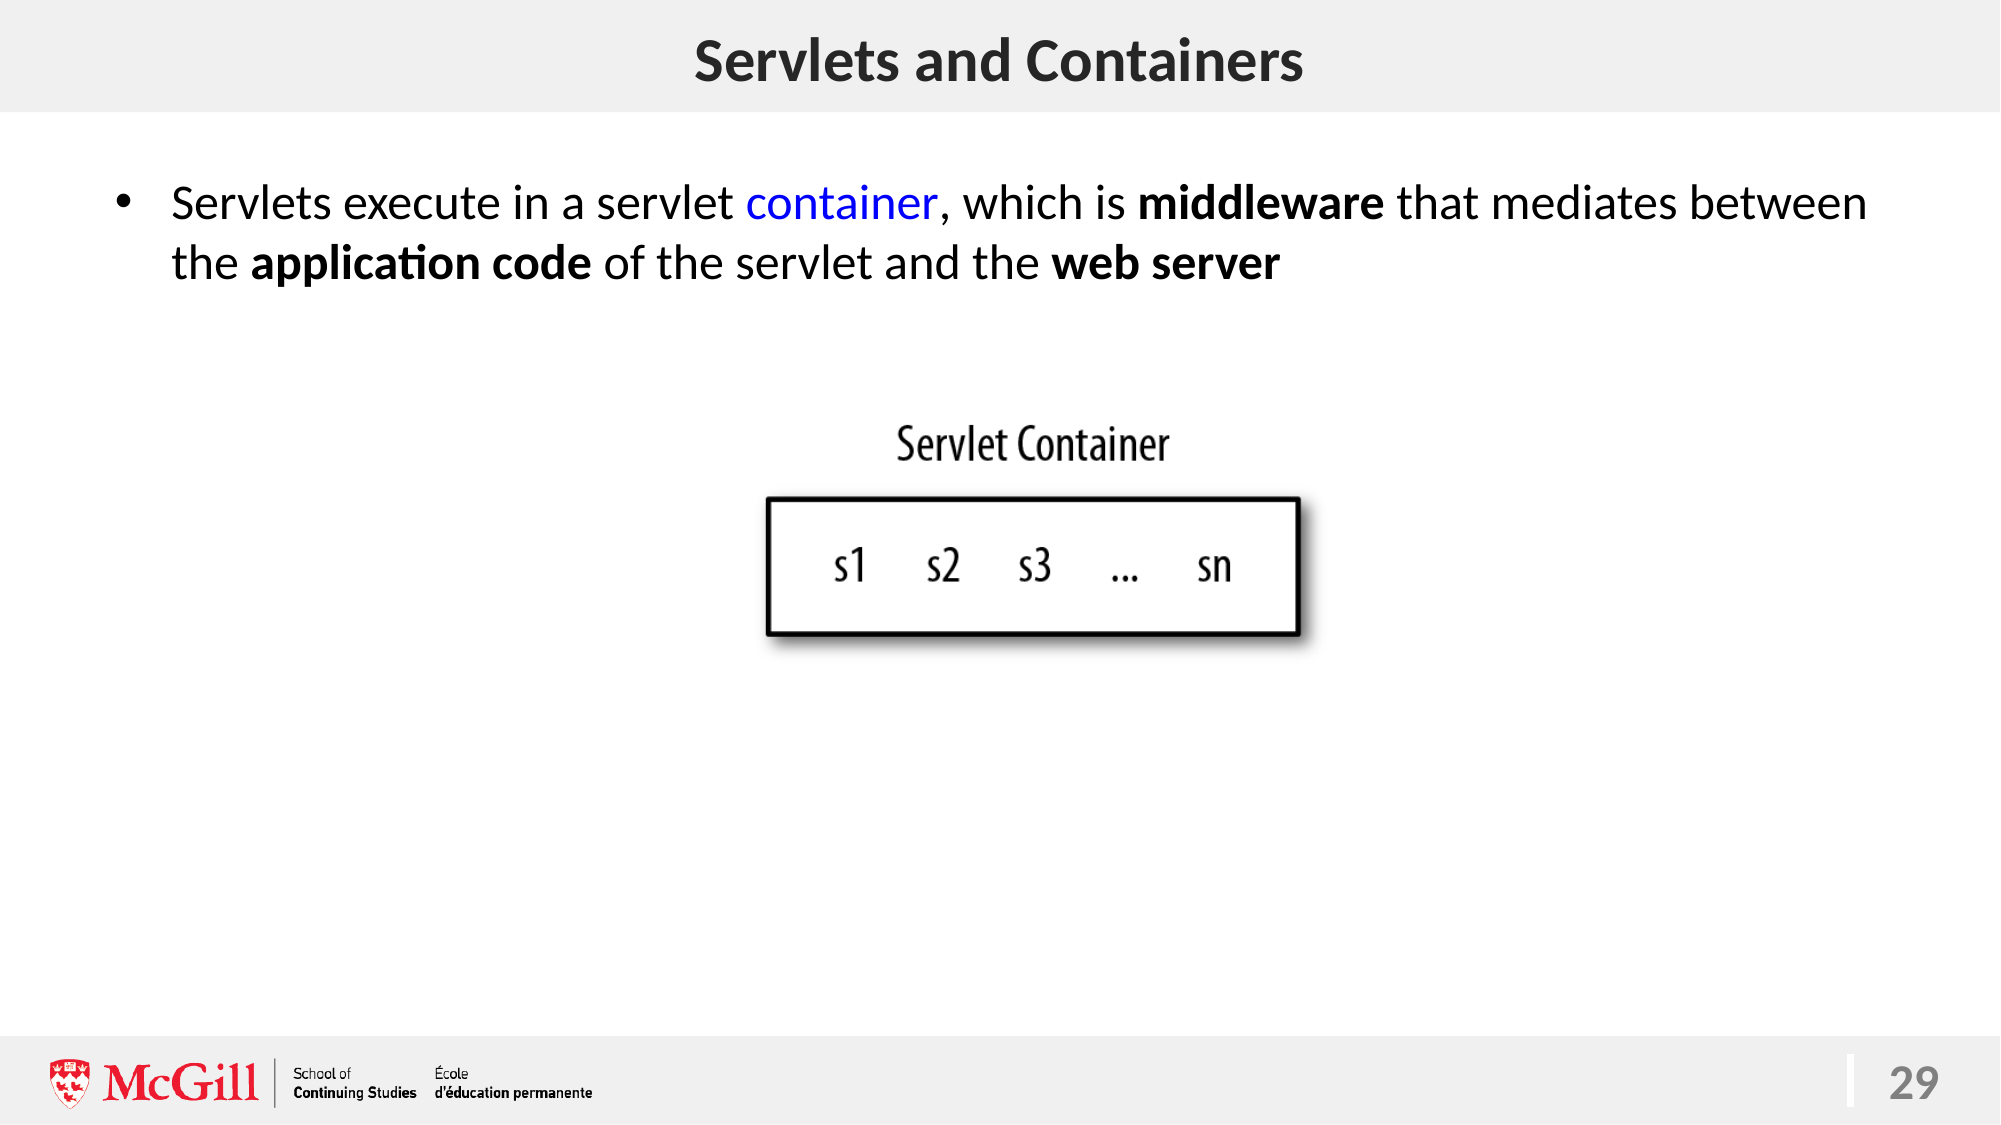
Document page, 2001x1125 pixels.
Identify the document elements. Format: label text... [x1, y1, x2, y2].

title Servlets and Containers [0, 0, 2000, 113]
picture [751, 417, 1331, 668]
picture [50, 1058, 592, 1109]
list Servlets execute in a servlet container, which is middleware that mediates between the application code of the servlet and the web server [99, 162, 1900, 1005]
